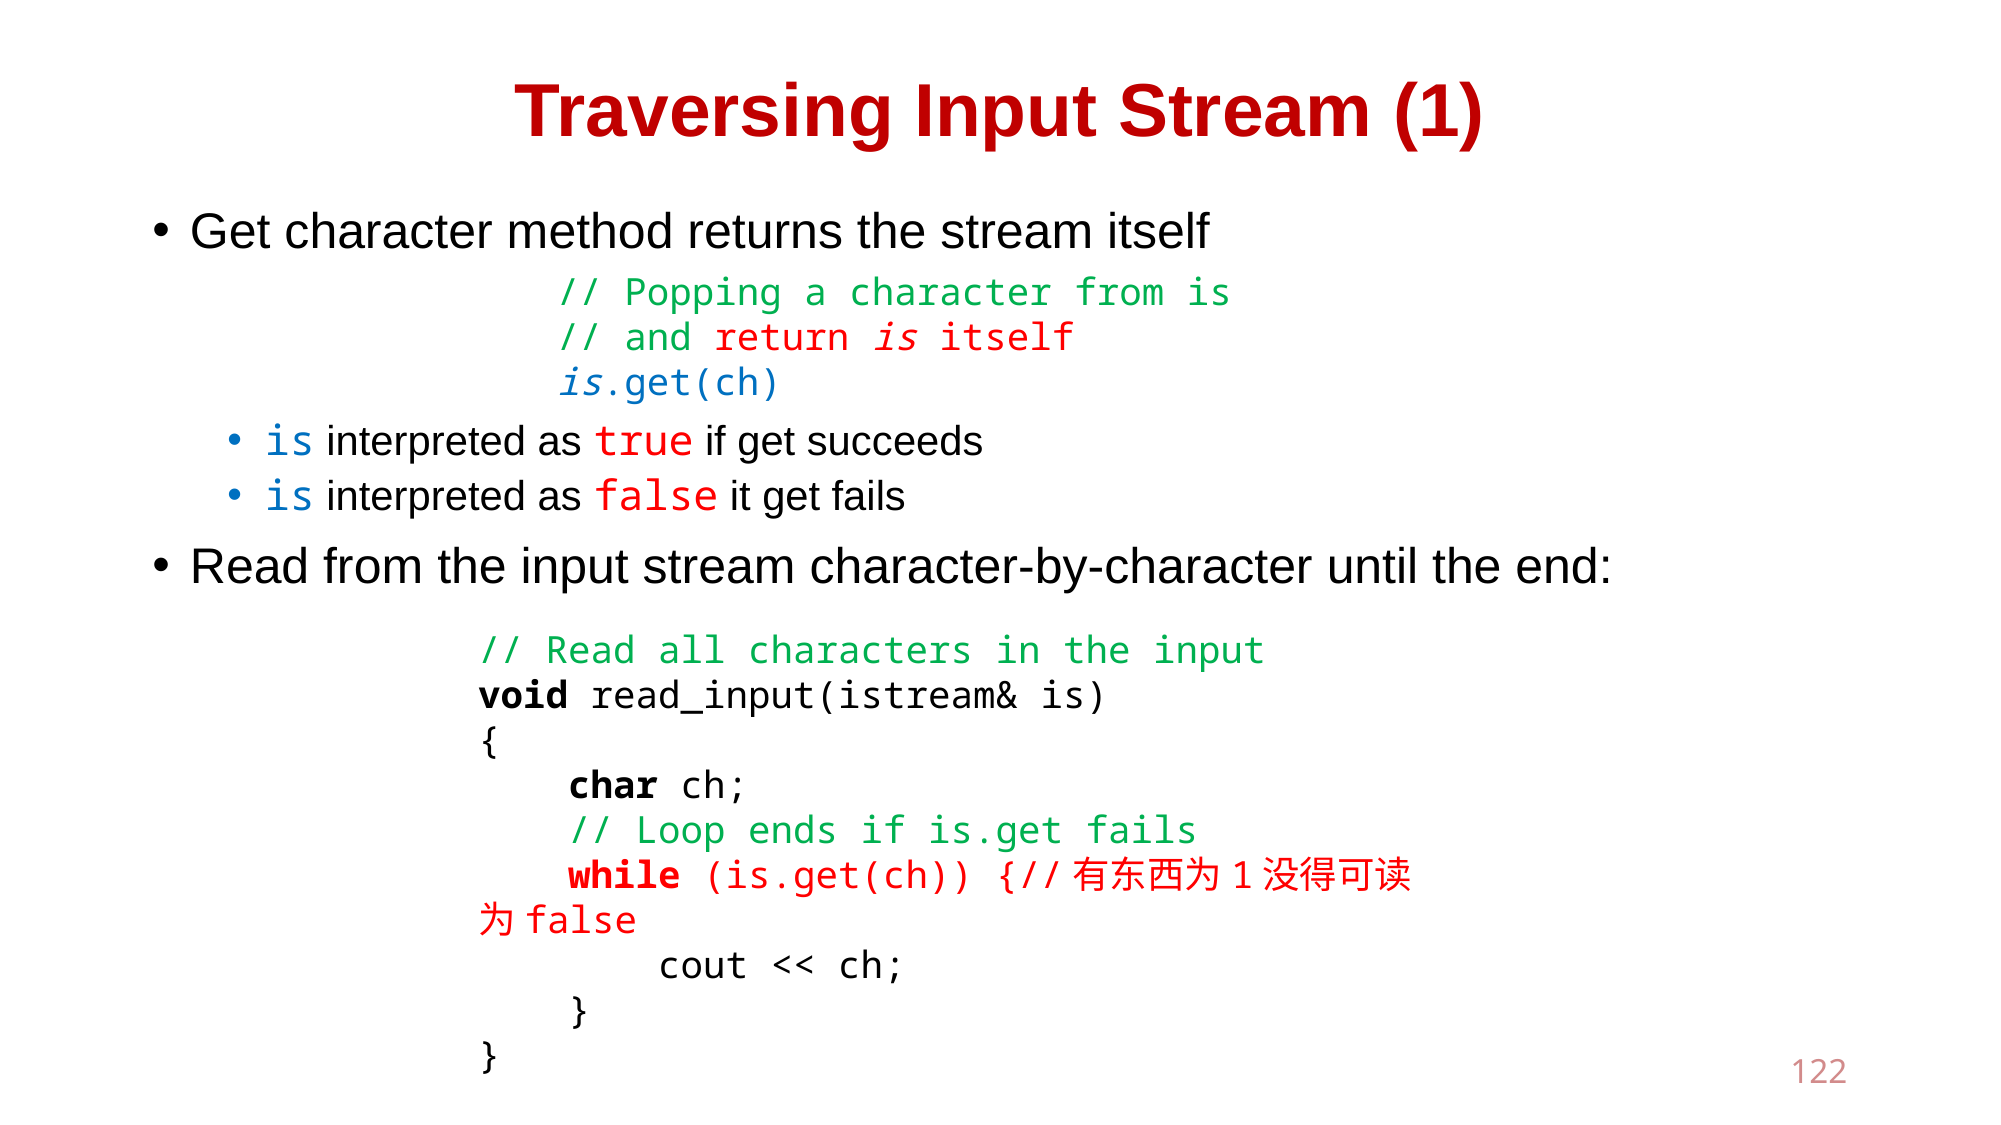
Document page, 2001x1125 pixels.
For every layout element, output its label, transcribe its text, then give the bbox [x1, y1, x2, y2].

text_box // Read all characters in the input void read_input(istream& is) { char ch; // Loop ends if is.get fails while (is.get(ch)) {//有东西为1没得可读为false cout << ch; } } [463, 618, 1464, 1084]
list Get character method returns the stream itself is interpreted as true if get succeeds is interpreted as false it get fails Read from the input stream character-by-character until the end: [137, 197, 1863, 1025]
title Traversing Input Stream (1) [137, 59, 1863, 166]
slide_number 122 [1412, 1042, 1863, 1103]
text_box // Popping a character from is // and return is itself is.get(ch) [542, 260, 1294, 411]
